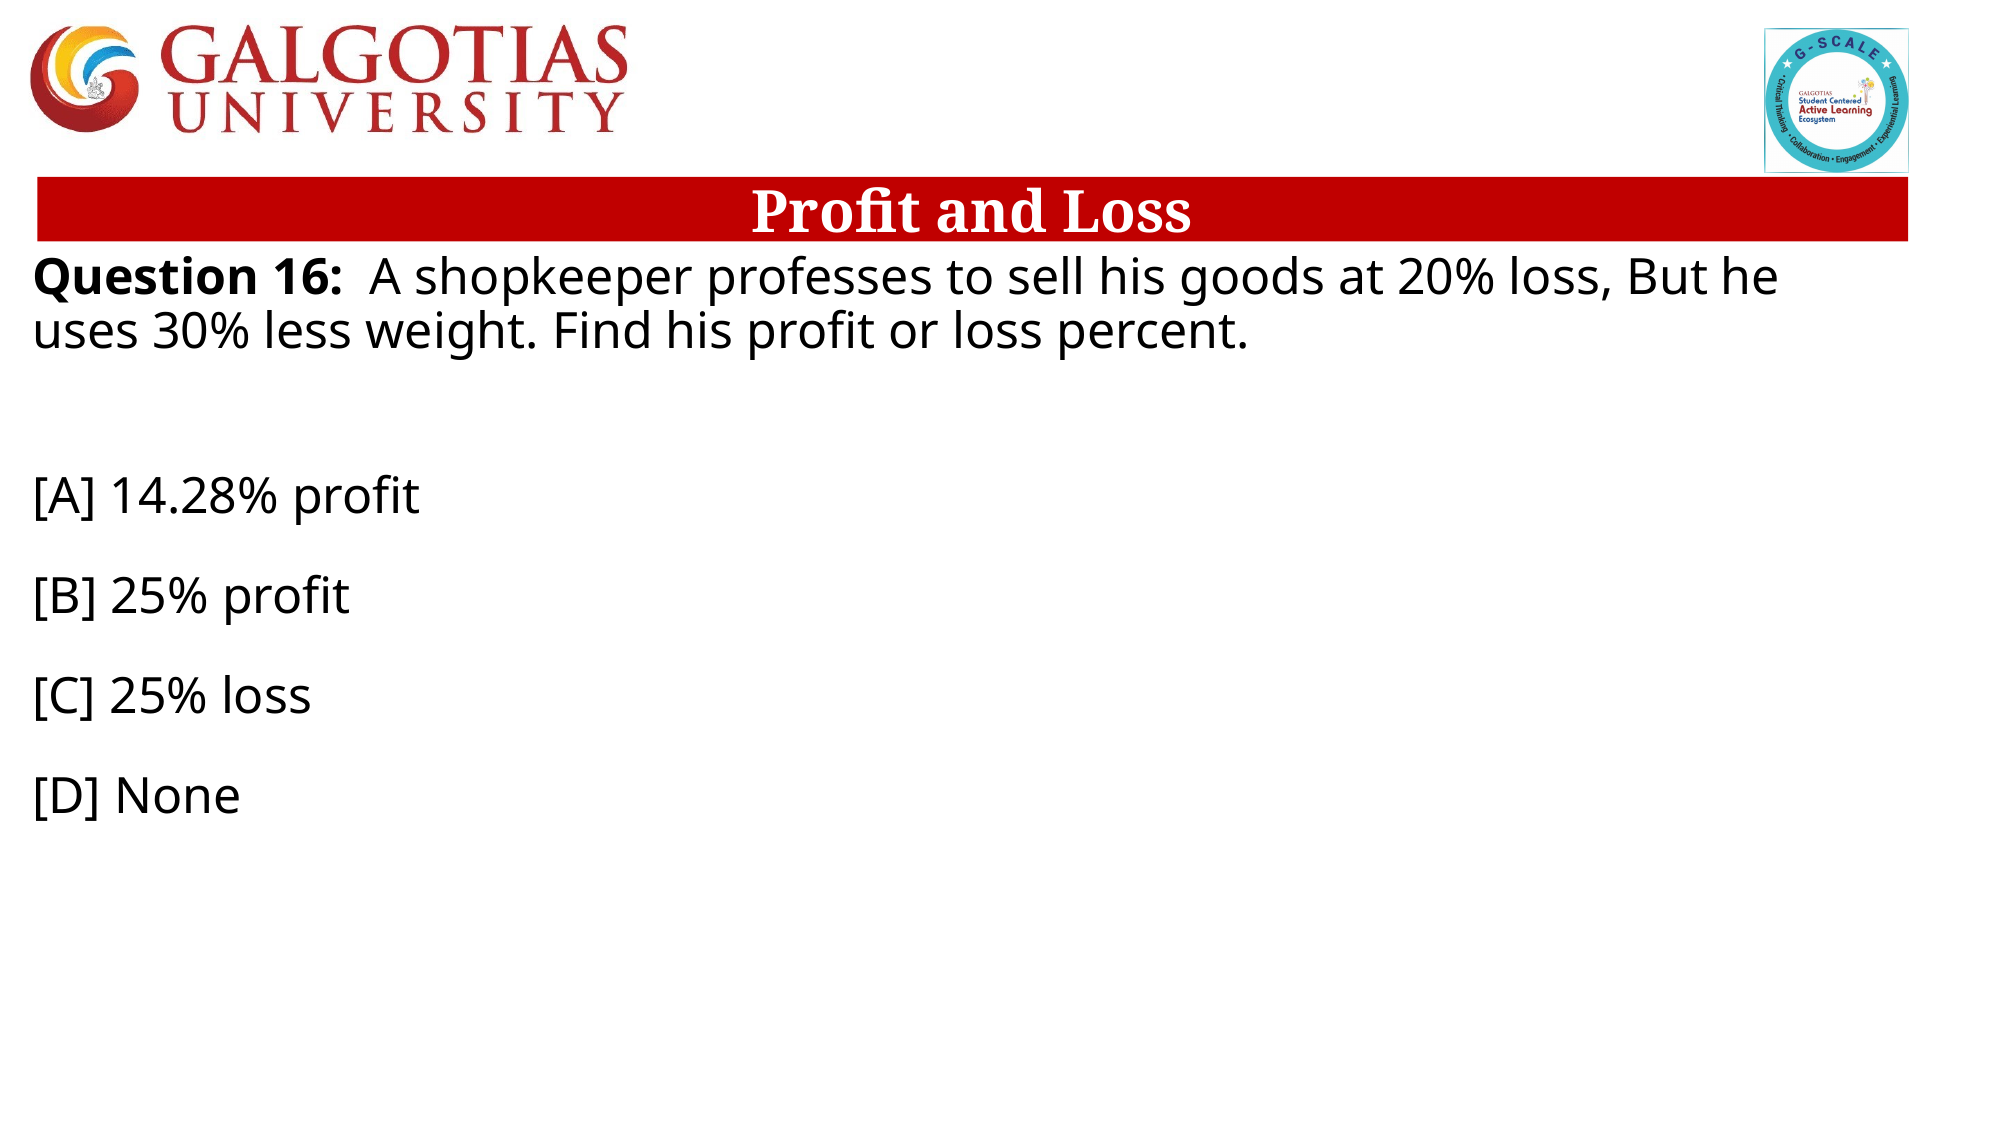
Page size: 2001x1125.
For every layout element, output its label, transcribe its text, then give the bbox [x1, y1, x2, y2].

picture [16, 18, 641, 141]
text_box Profit and Loss [37, 176, 1909, 242]
picture [1764, 28, 1909, 173]
text_box Question 16: A shopkeeper professes to sell his goods at 20% loss, But he uses 30% less weight. Find his profit or loss percent. [A] 14.28% profit [B] 25% profit [C] 25% loss [D] None [17, 243, 1890, 982]
